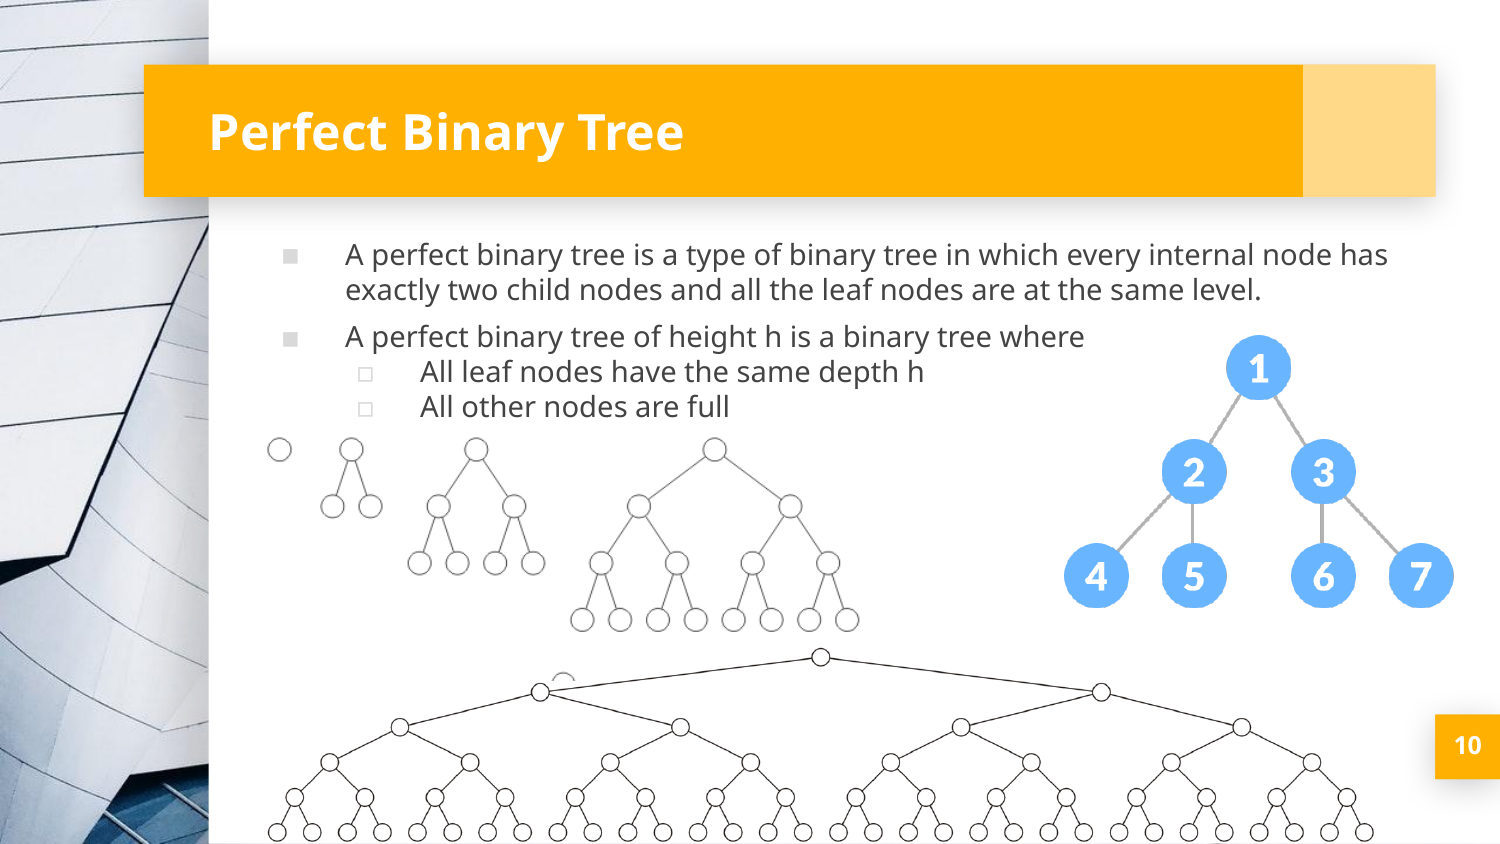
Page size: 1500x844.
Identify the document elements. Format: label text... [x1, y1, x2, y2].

picture [264, 296, 1492, 844]
picture [0, 0, 208, 844]
slide_number 10 [1435, 714, 1500, 780]
title Perfect Binary Tree [193, 64, 1300, 197]
list A perfect binary tree is a type of binary tree in which every internal node has exactly two child nodes and all the leaf nodes are at the same level. A perfect binary tree of height h is a binary tree where All leaf nodes have the same depth h All other nodes are full [255, 221, 1418, 704]
